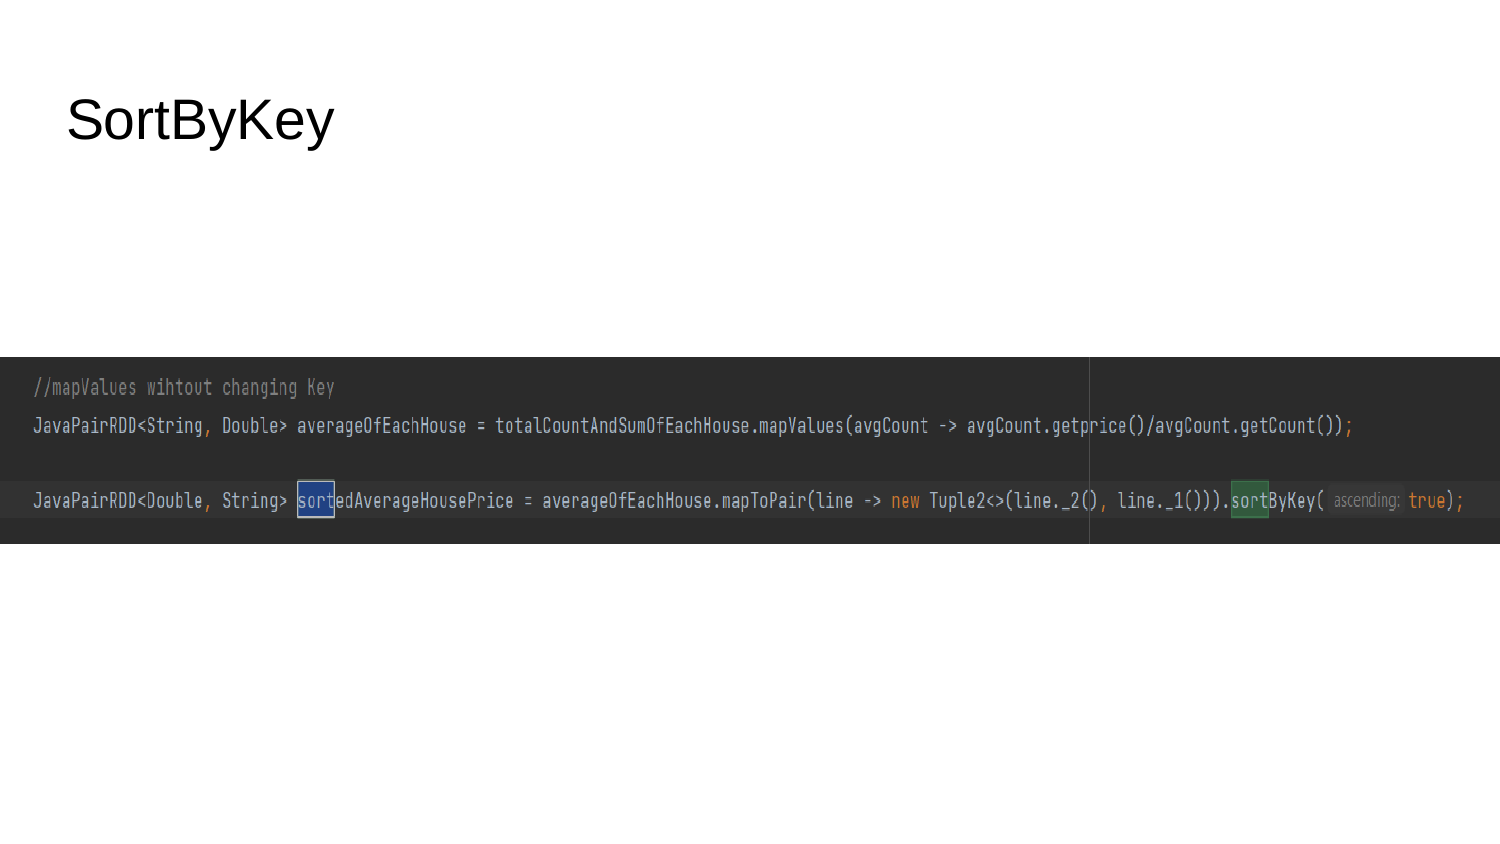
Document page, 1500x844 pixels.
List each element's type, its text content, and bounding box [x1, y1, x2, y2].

picture [0, 356, 1500, 544]
title SortByKey [51, 72, 1449, 167]
